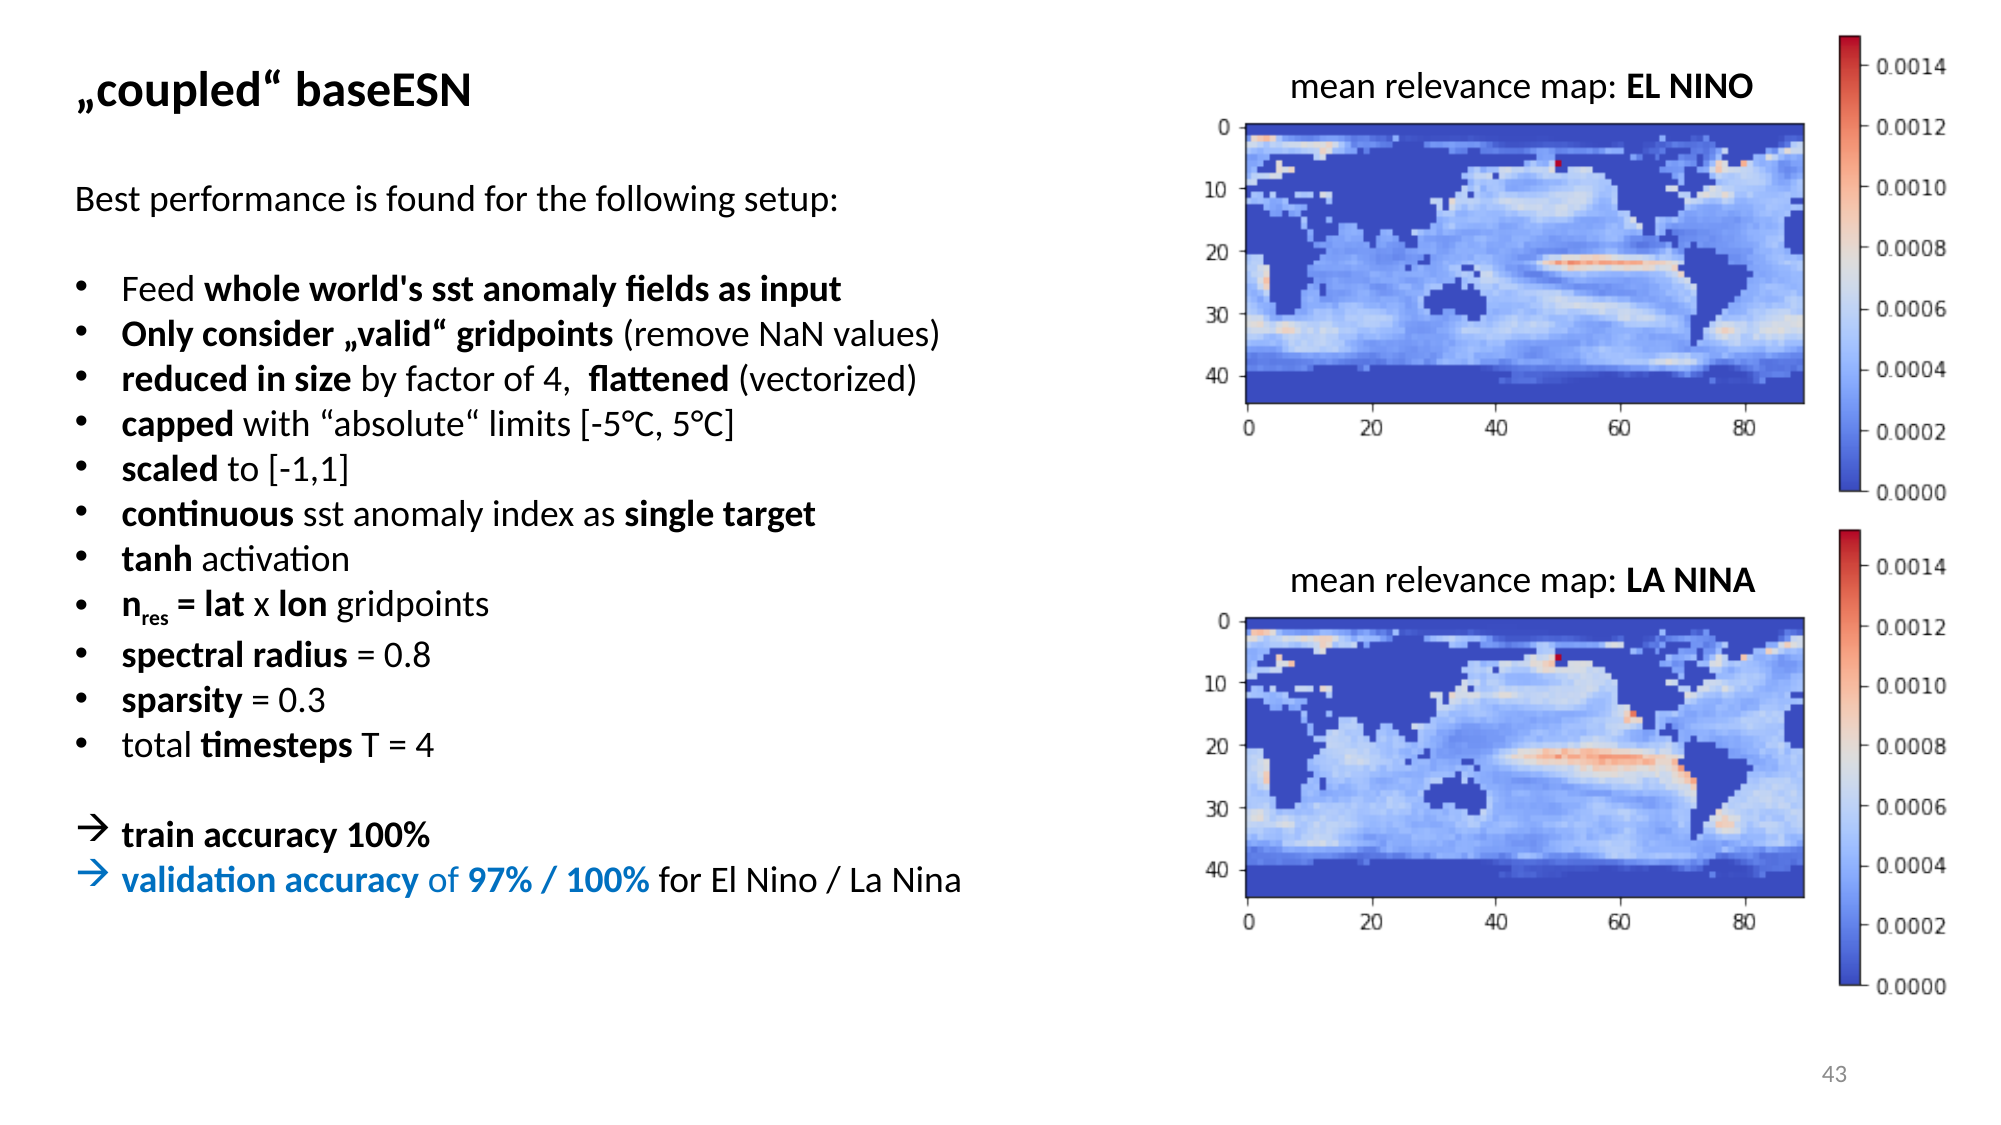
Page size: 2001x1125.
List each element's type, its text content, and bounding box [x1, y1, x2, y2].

text_box Best performance is found for the following setup: Feed whole world's sst anomaly fields as input Only consider „valid“ gridpoints (remove NaN values) reduced in size by factor of 4, flattened (vectorized) capped with “absolute“ limits [-5°C, 5°C] scaled to [-1,1] continuous sst anomaly index as single target tanh activation nres = lat x lon gridpoints spectral radius = 0.8 sparsity = 0.3 total timesteps T = 4 train accuracy 100% validation accuracy of 97% / 100% for El Nino / La Nina [59, 166, 1189, 953]
slide_number 43 [1412, 1042, 1863, 1103]
picture [1189, 23, 1962, 1012]
text_box „coupled“ baseESN [60, 49, 1155, 125]
